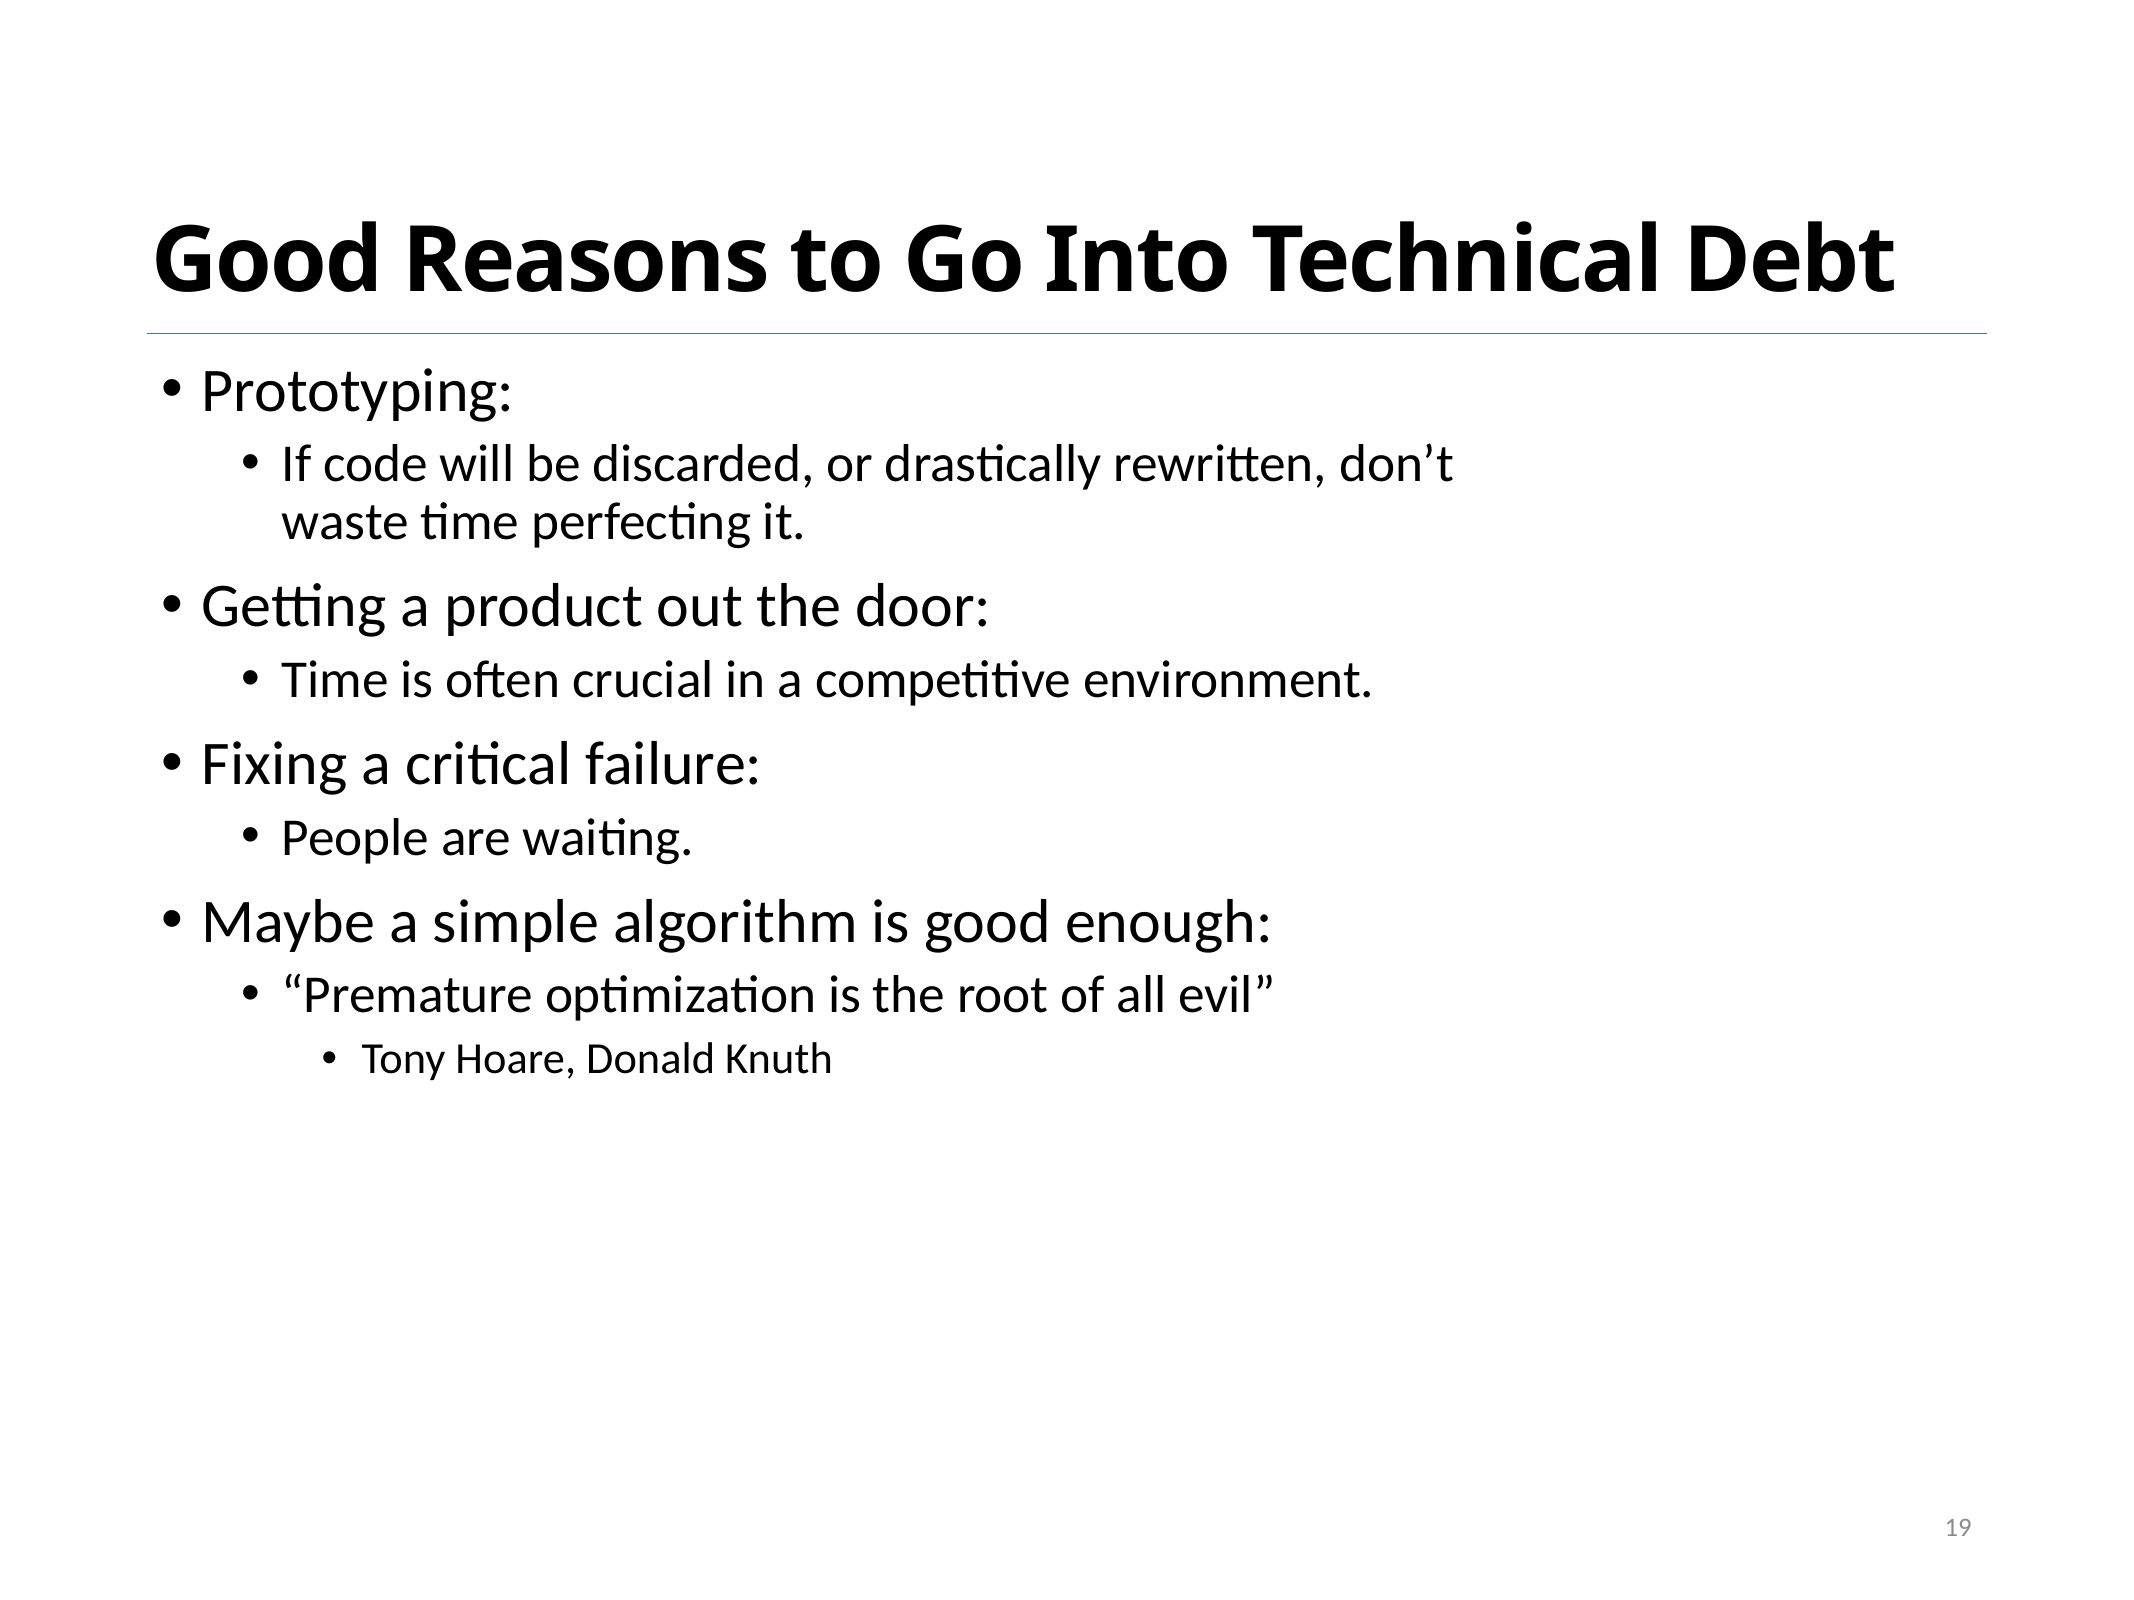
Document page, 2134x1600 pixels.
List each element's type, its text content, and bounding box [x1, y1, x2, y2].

list Prototyping: If code will be discarded, or drastically rewritten, don’t waste time perfecting it. Getting a product out the door: Time is often crucial in a competitive environment. Fixing a critical failure: People are waiting. Maybe a simple algorithm is good enough: “Premature optimization is the root of all evil” Tony Hoare, Donald Knuth [146, 460, 1527, 1366]
text_box Good Reasons to Go Into Technical Debt [146, 195, 2069, 460]
slide_number 19 [1506, 1482, 1987, 1569]
